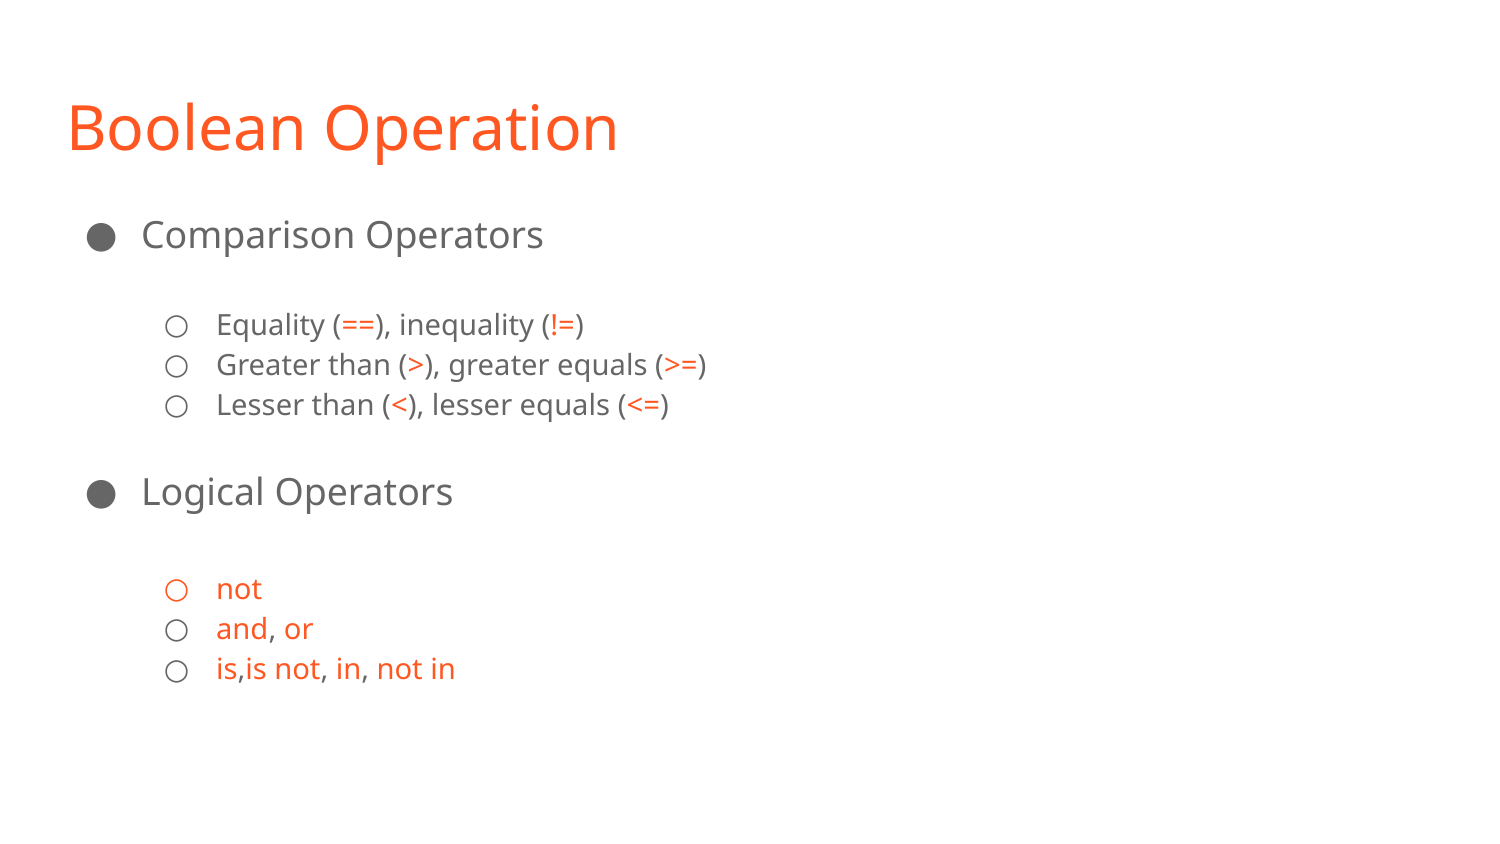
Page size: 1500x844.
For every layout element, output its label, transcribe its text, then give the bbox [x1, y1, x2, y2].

list Comparison Operators Equality (==), inequality (!=) Greater than (>), greater equals (>=) Lesser than (<), lesser equals (<=) Logical Operators not and, or is,is not, in, not in [51, 189, 1449, 750]
title Boolean Operation [51, 72, 1449, 167]
